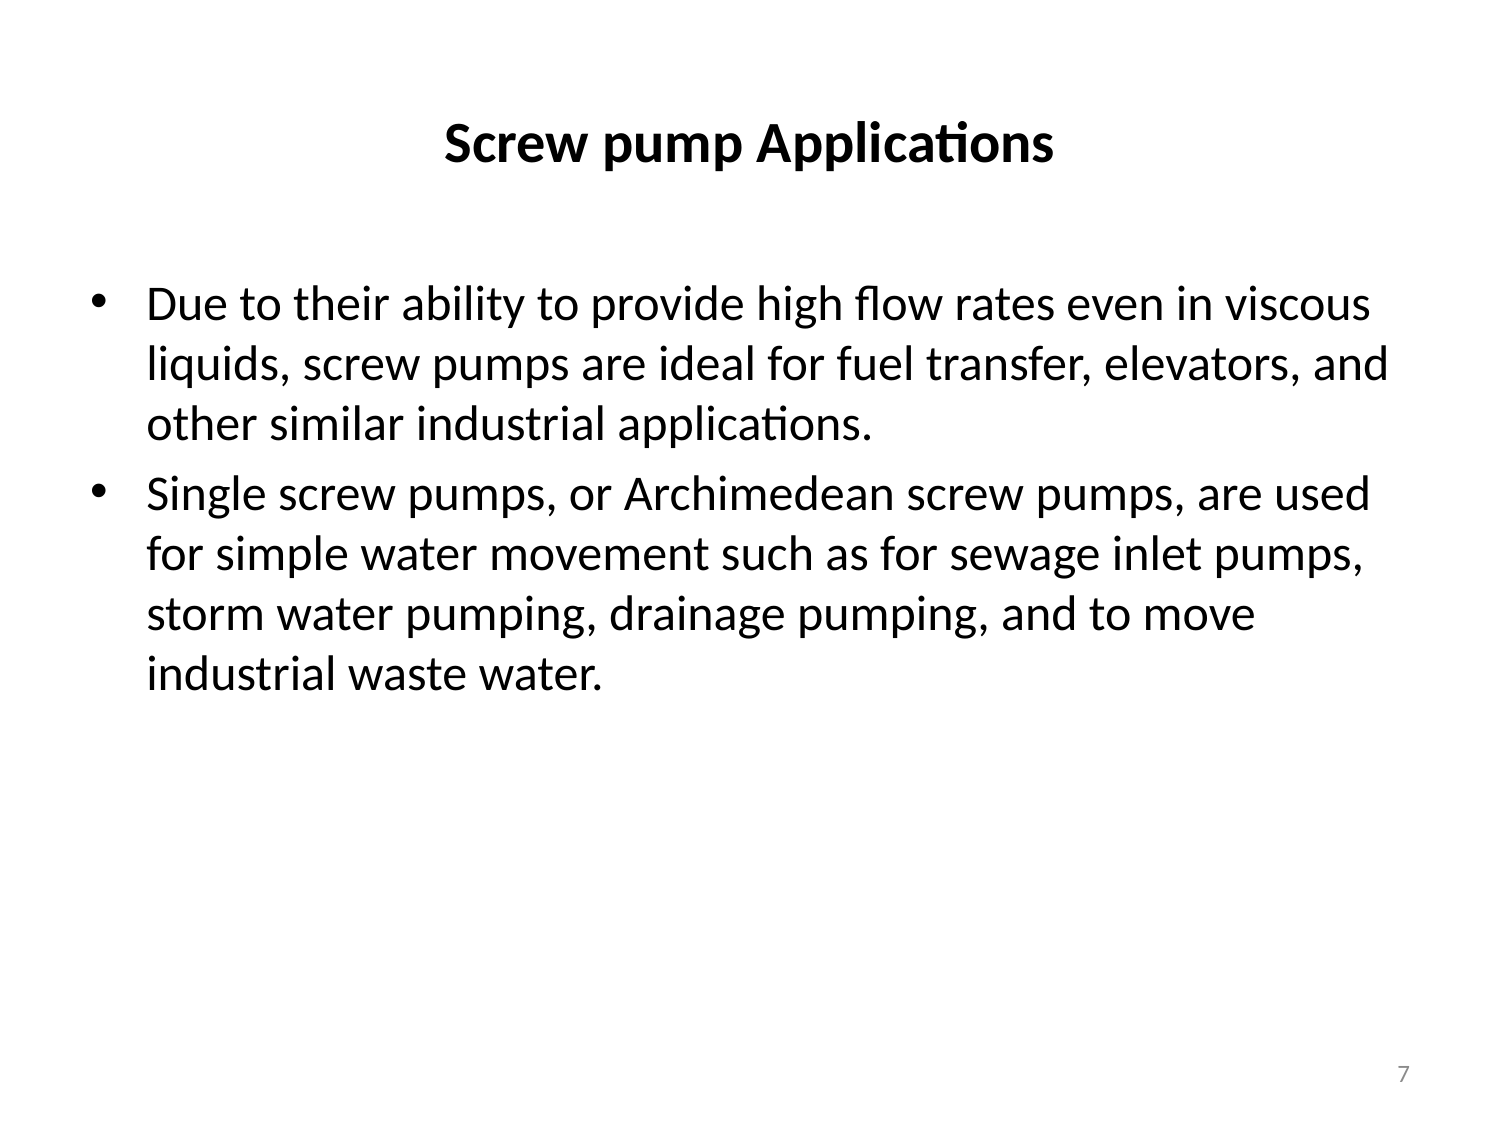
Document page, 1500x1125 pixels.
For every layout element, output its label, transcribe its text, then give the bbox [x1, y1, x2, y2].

title Screw pump Applications [75, 45, 1425, 233]
list Due to their ability to provide high flow rates even in viscous liquids, screw pumps are ideal for fuel transfer, elevators, and other similar industrial applications. Single screw pumps, or Archimedean screw pumps, are used for simple water movement such as for sewage inlet pumps, storm water pumping, drainage pumping, and to move industrial waste water. [75, 262, 1425, 1005]
slide_number 7 [1074, 1042, 1425, 1103]
